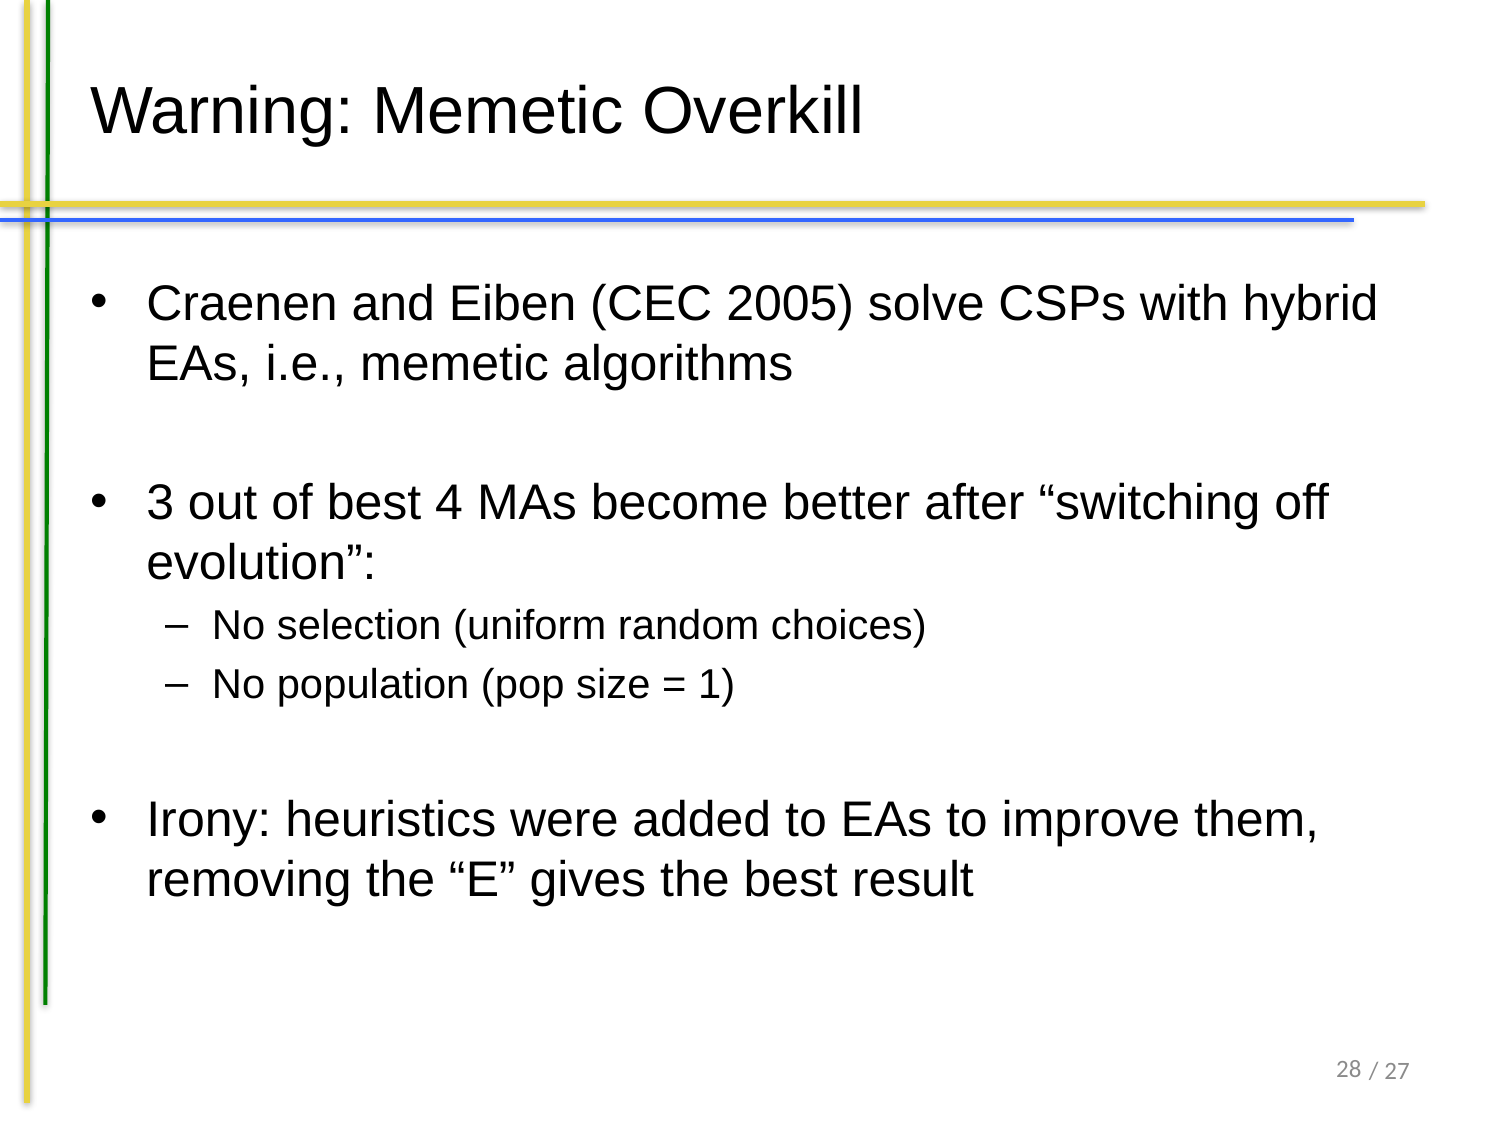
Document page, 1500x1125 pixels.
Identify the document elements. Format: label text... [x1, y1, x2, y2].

slide_number 27 [1222, 1026, 1377, 1109]
title Warning: Memetic Overkill [75, 12, 1425, 201]
list Craenen and Eiben (CEC 2005) solve CSPs with hybrid EAs, i.e., memetic algorithms 3 out of best 4 MAs become better after “switching off evolution”: No selection (uniform random choices) No population (pop size = 1) Irony: heuristics were added to EAs to improve them, removing the “E” gives the best result [75, 262, 1425, 1005]
